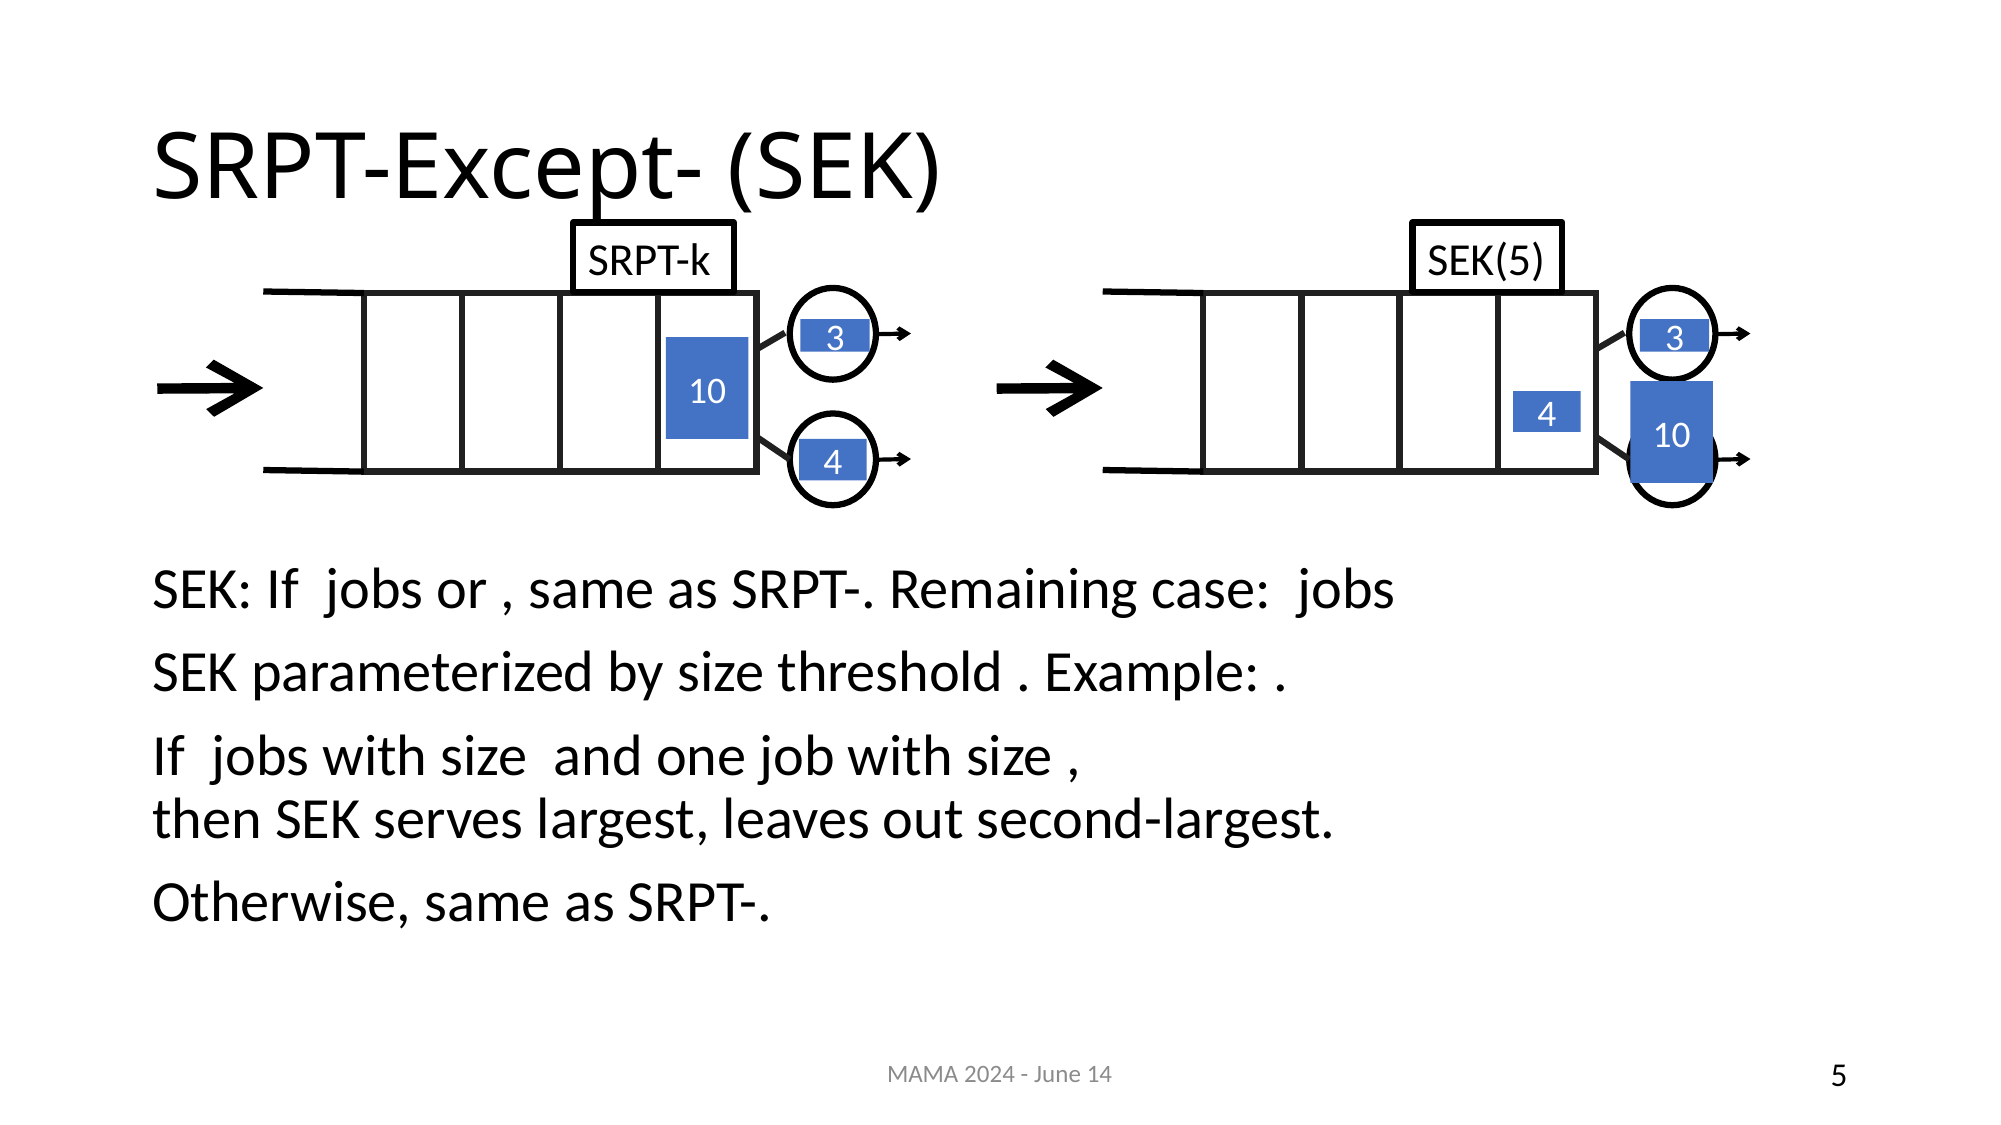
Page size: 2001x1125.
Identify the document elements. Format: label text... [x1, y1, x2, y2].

footer MAMA 2024 - June 14 [662, 1042, 1338, 1103]
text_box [157, 222, 911, 506]
slide_number 5 [1412, 1042, 1863, 1103]
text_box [996, 222, 1751, 506]
